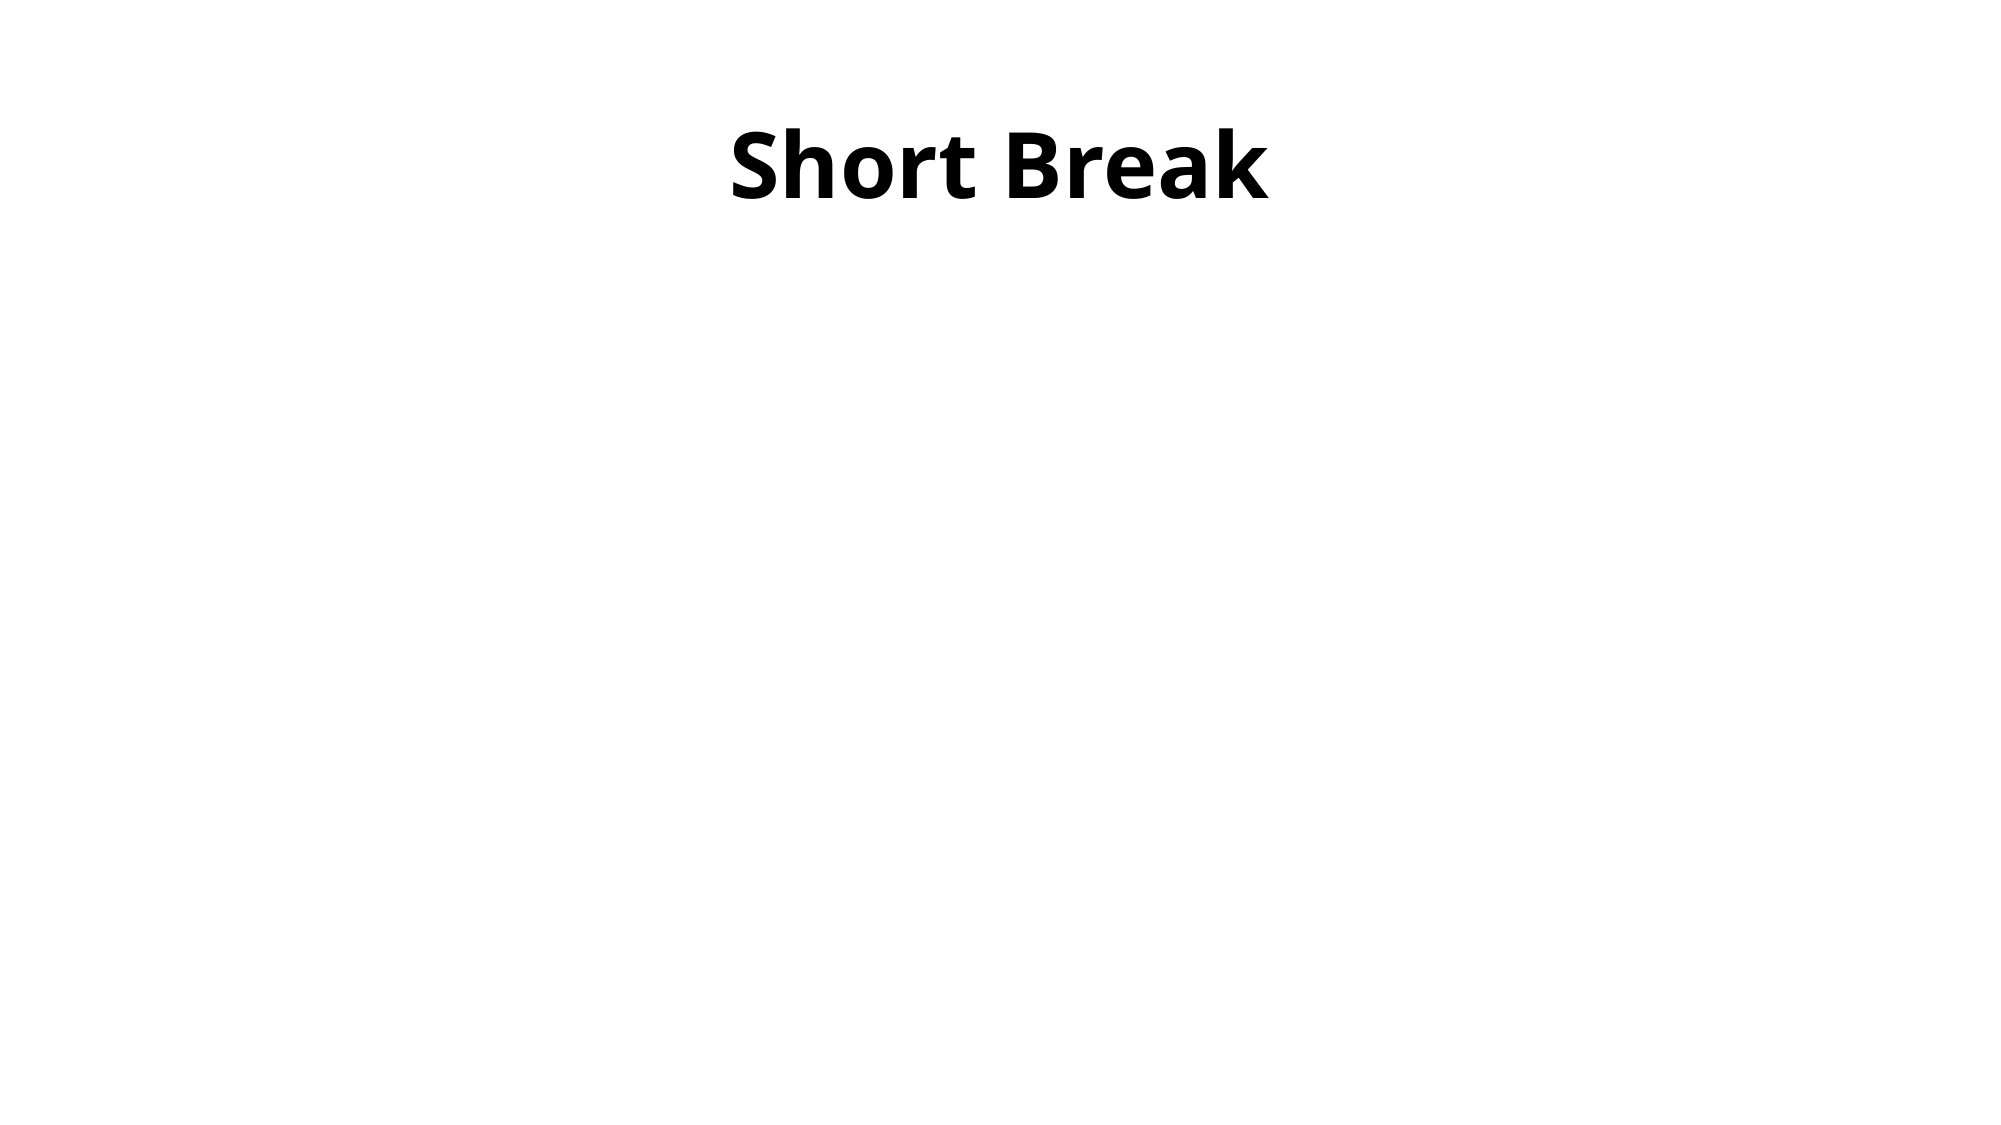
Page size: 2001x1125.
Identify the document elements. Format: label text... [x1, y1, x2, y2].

title Short Break [137, 59, 1863, 278]
